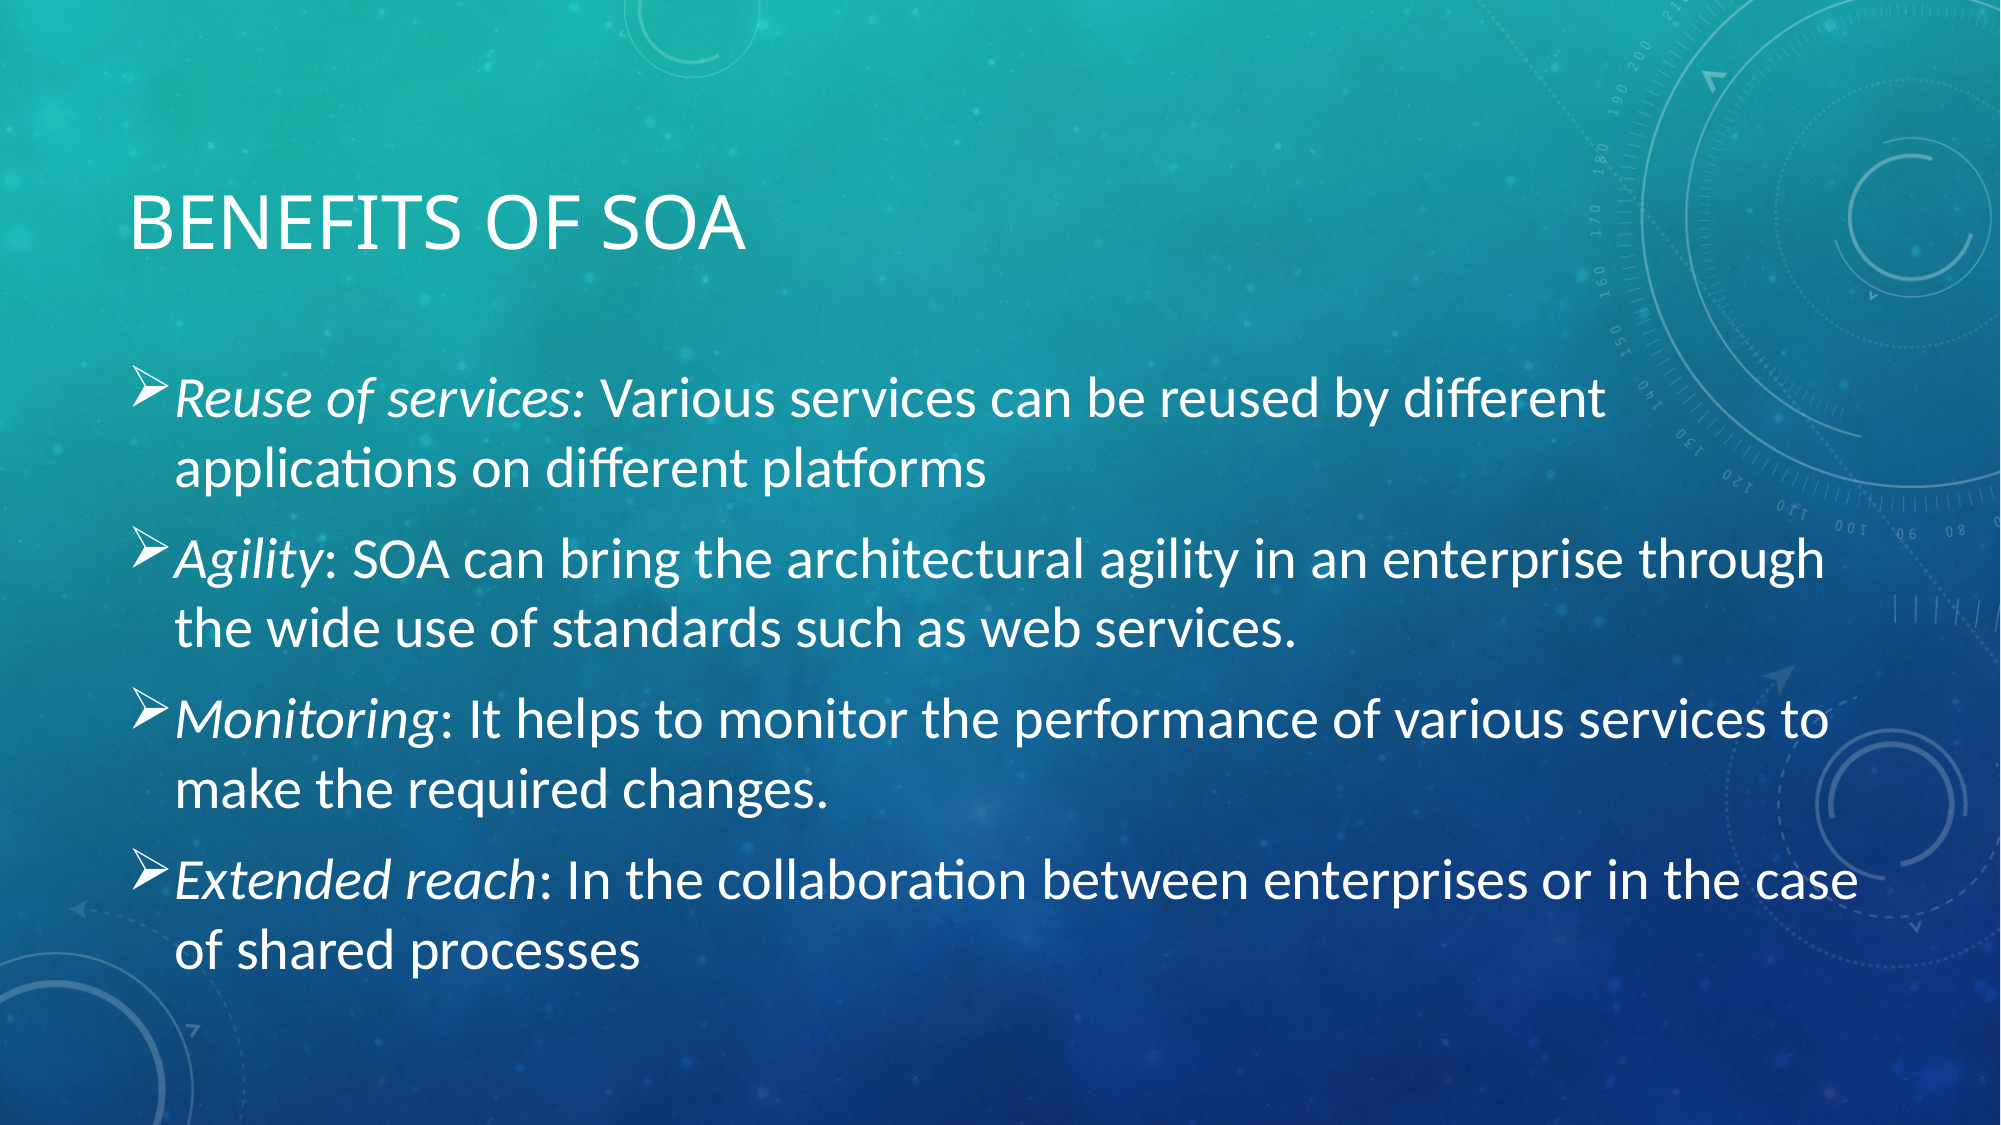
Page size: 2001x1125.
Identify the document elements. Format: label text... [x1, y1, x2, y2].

picture [0, 0, 2001, 1125]
title Benefits of SOA [112, 99, 1888, 339]
list Reuse of services: Various services can be reused by different applications on different platforms Agility: SOA can bring the architectural agility in an enterprise through the wide use of standards such as web services. Monitoring: It helps to monitor the performance of various services to make the required changes. Extended reach: In the collaboration between enterprises or in the case of shared processes [112, 351, 1888, 1030]
